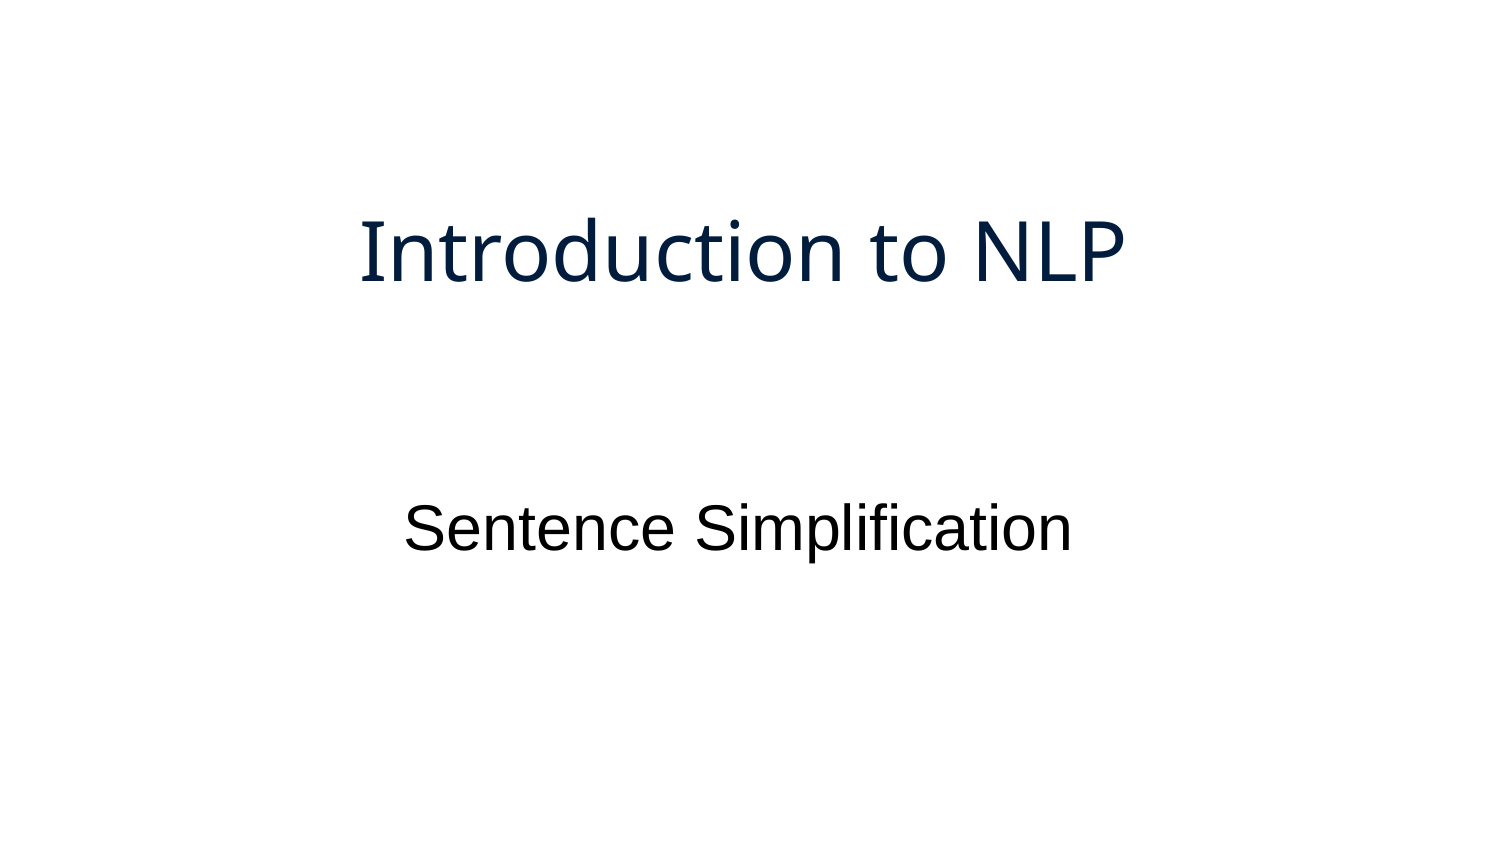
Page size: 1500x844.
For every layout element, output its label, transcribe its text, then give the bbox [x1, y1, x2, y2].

title Introduction to NLP [43, 190, 1445, 443]
subtitle Sentence Simplification [120, 478, 1357, 694]
